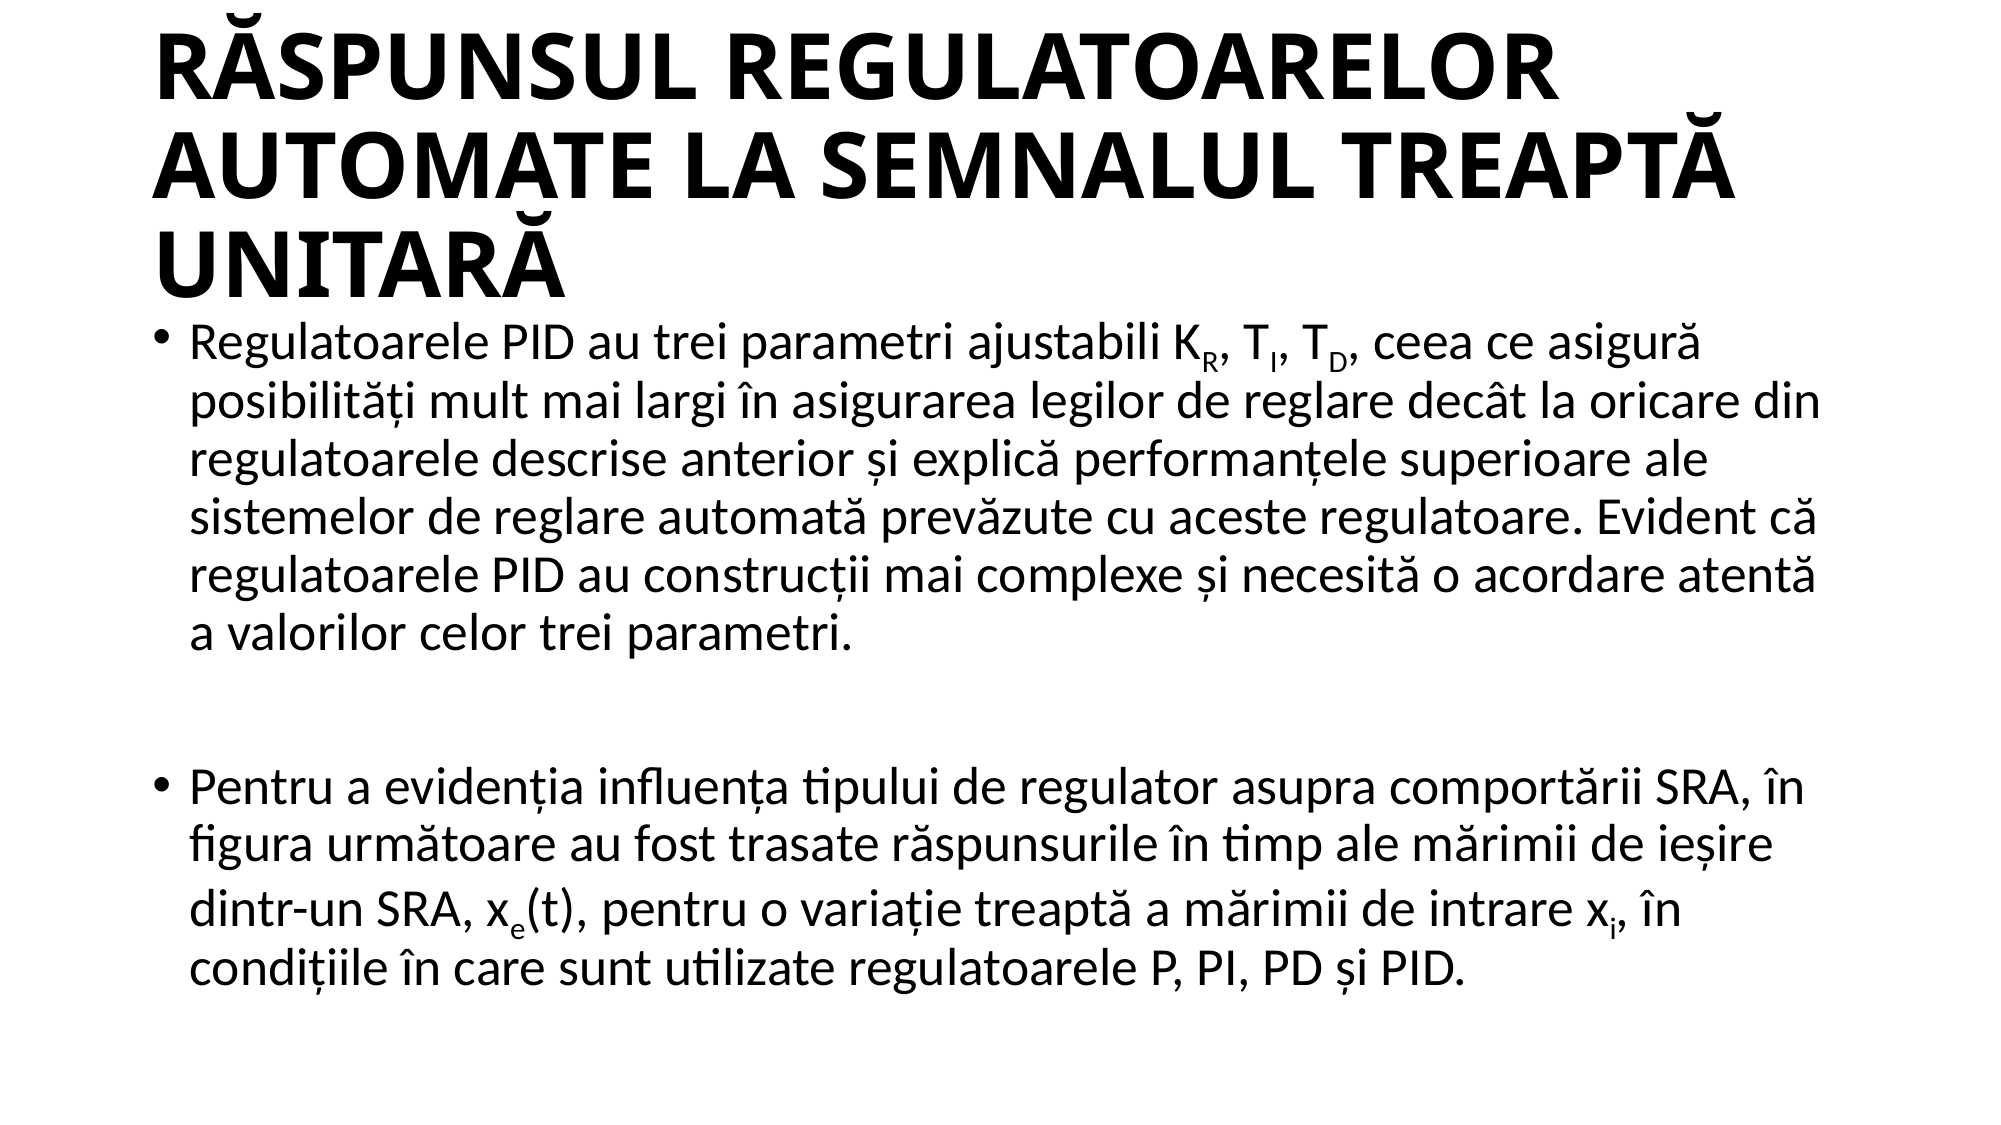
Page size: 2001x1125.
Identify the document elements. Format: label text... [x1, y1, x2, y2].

list Regulatoarele PID au trei parametri ajustabili KR, TI, TD, ceea ce asigură posibilități mult mai largi în asigurarea legilor de reglare decât la oricare din regulatoarele descrise anterior și explică performanțele superioare ale sistemelor de reglare automată prevăzute cu aceste regulatoare. Evident că regulatoarele PID au construcții mai complexe și necesită o acordare atentă a valorilor celor trei parametri. Pentru a evidenția influența tipului de regulator asupra comportării SRA, în figura următoare au fost trasate răspunsurile în timp ale mărimii de ieșire dintr-un SRA, xe(t), pentru o variație treaptă a mărimii de intrare xi, în condițiile în care sunt utilizate regulatoarele P, PI, PD și PID. [137, 299, 1863, 1014]
title RĂSPUNSUL REGULATOARELOR AUTOMATE LA SEMNALUL TREAPTĂ UNITARĂ [137, 59, 1863, 278]
